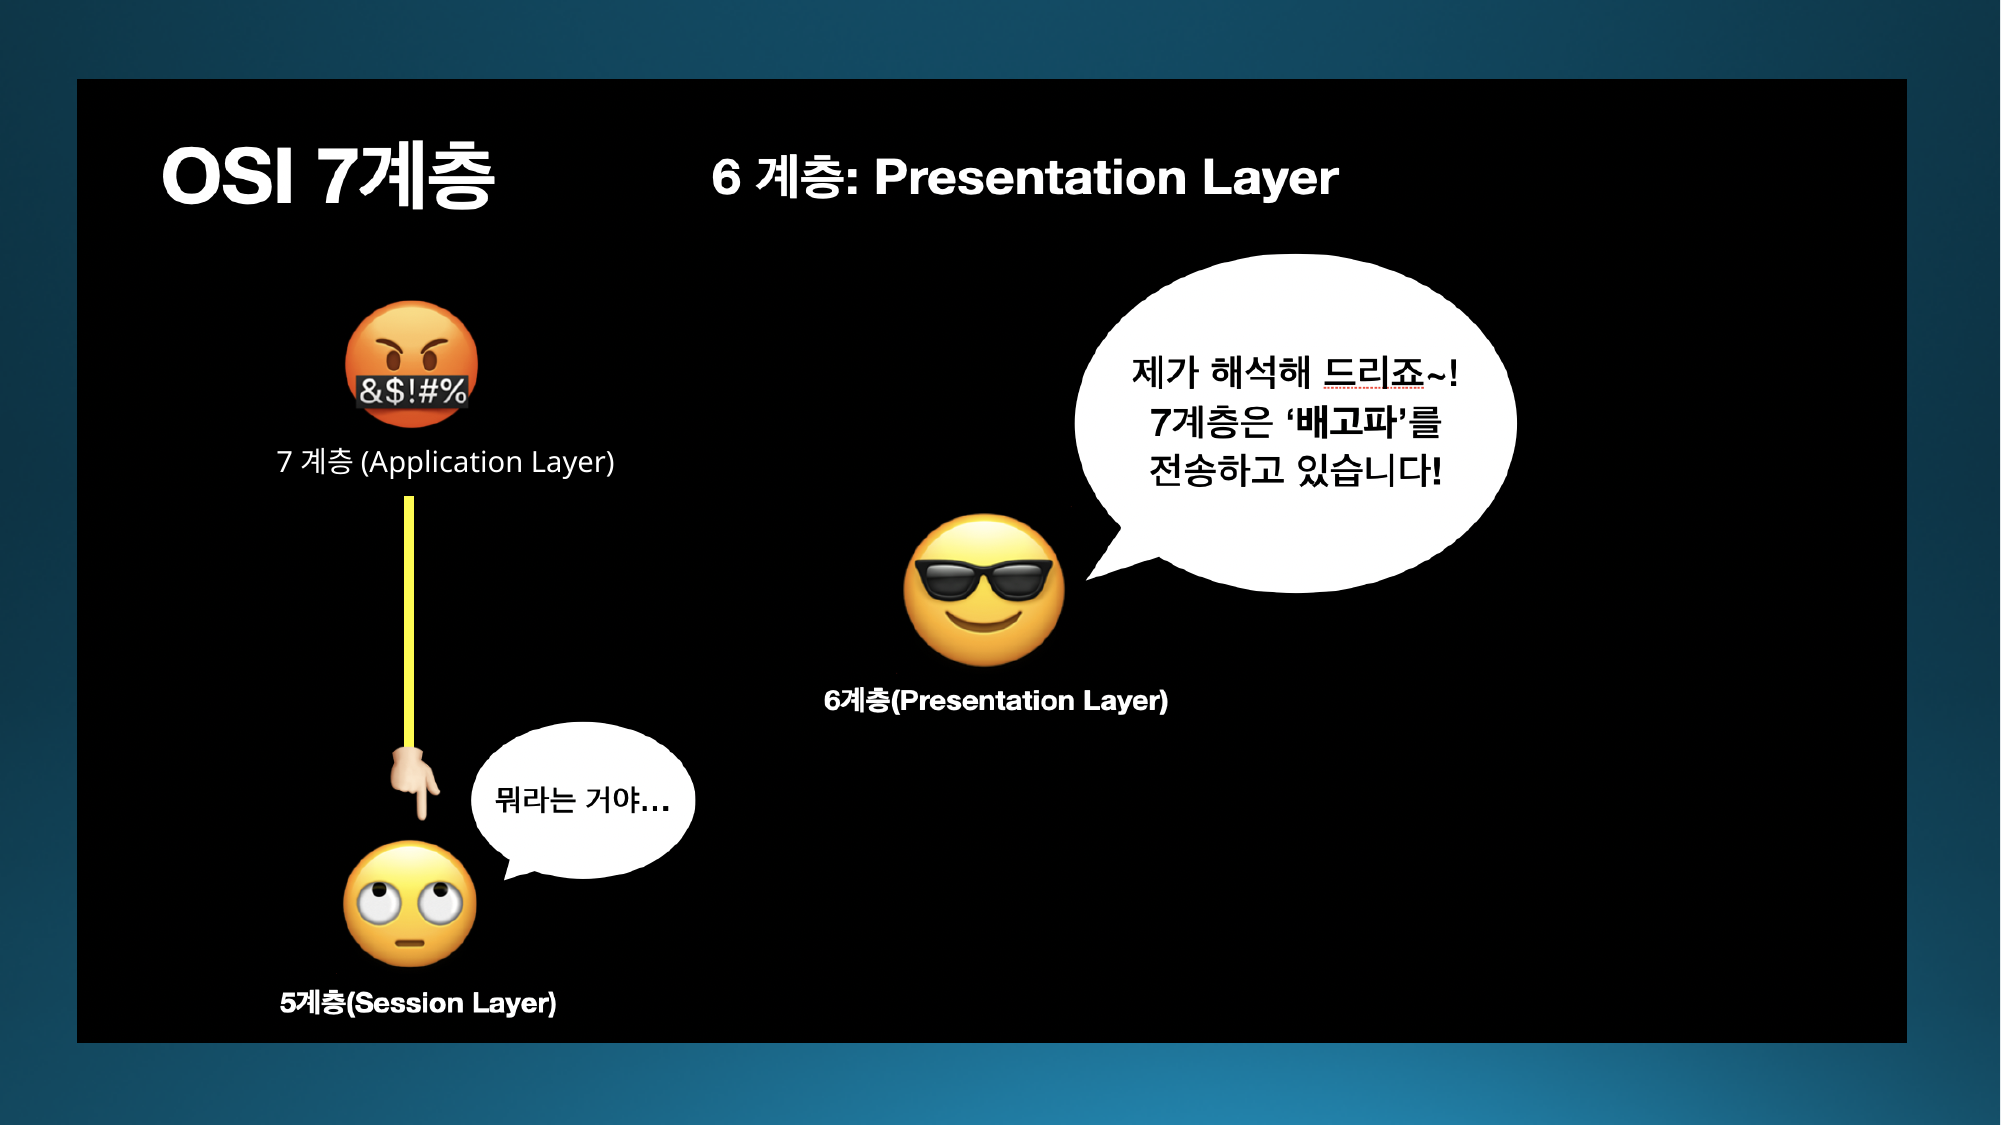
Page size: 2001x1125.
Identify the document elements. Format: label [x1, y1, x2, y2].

list [77, 79, 1907, 1043]
picture [0, 0, 2001, 1125]
